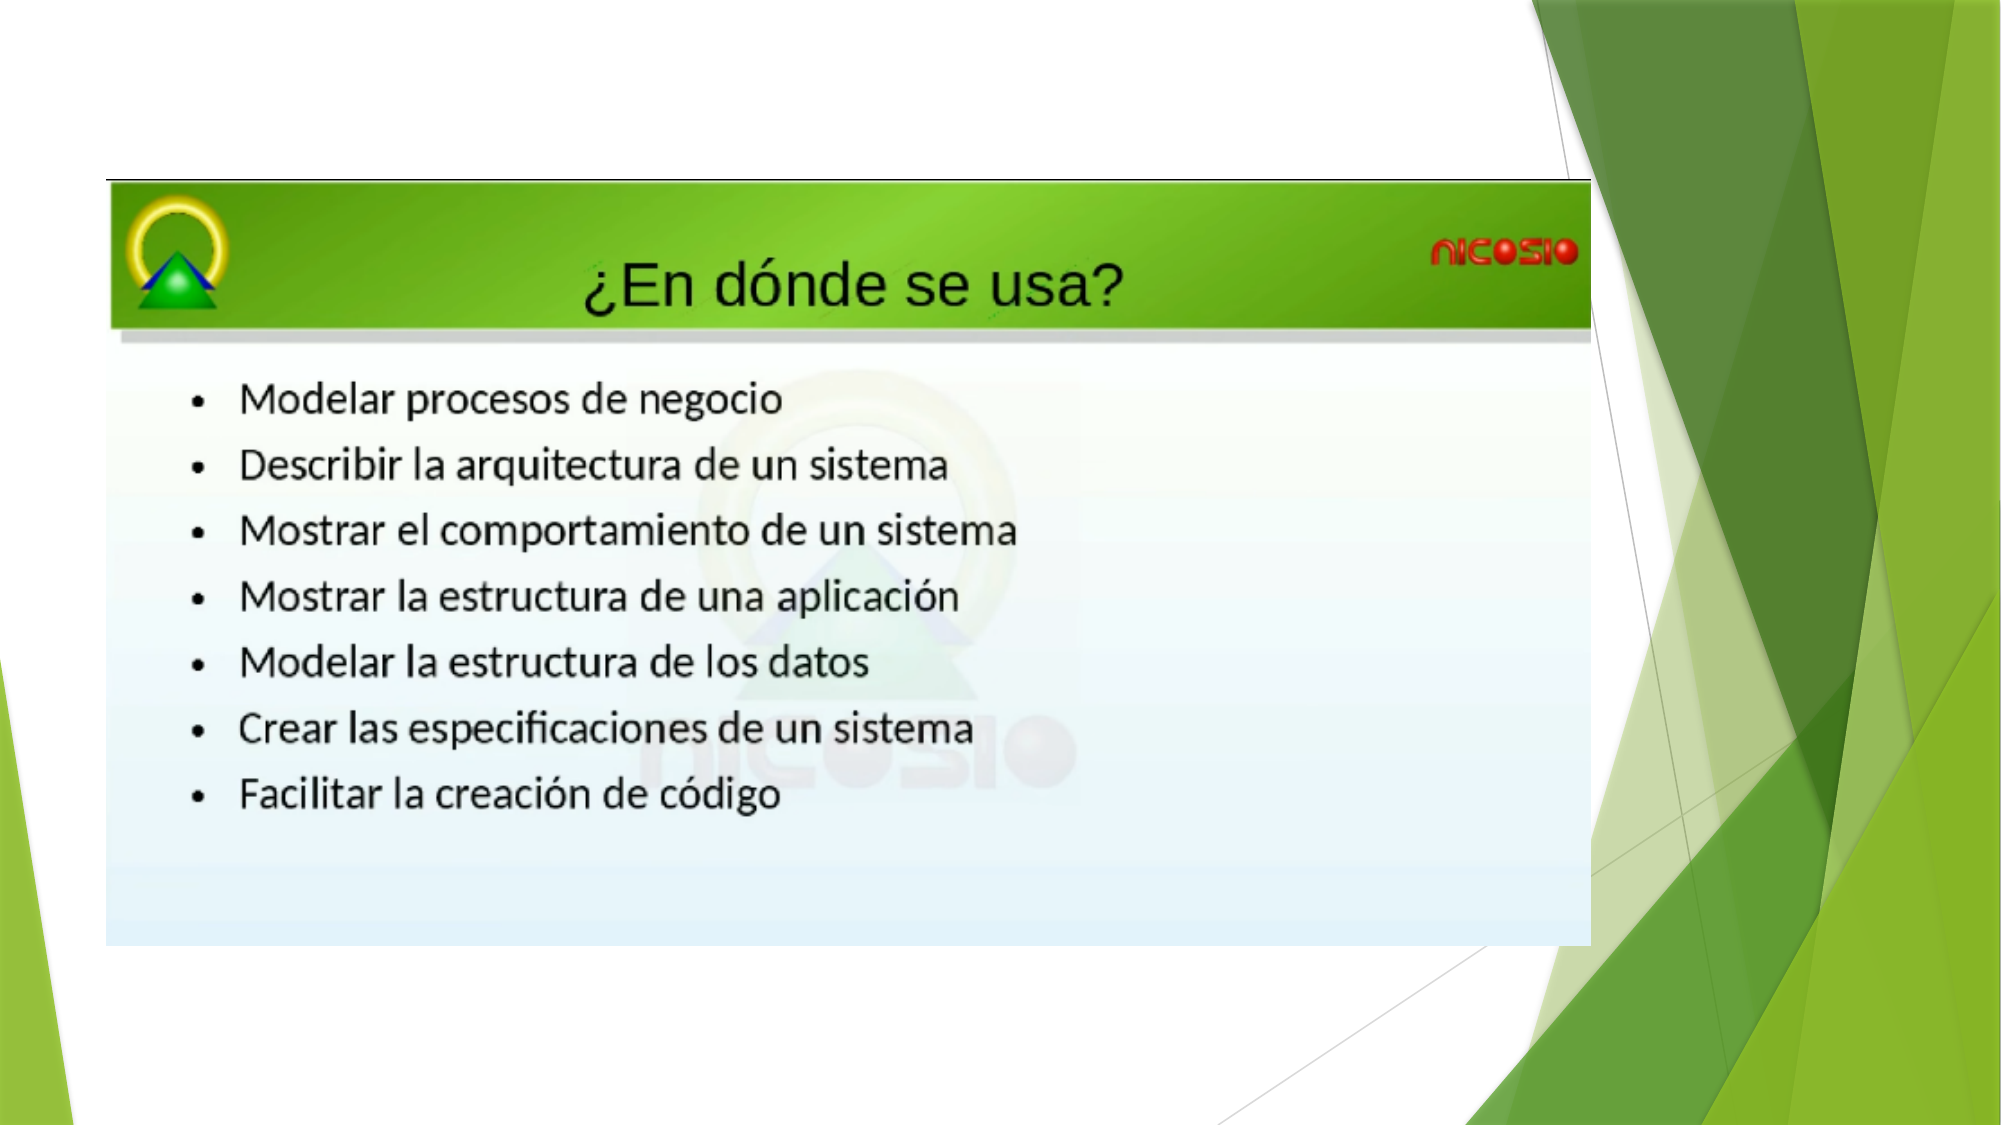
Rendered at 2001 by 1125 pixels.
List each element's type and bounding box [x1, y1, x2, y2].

picture [106, 178, 1591, 947]
